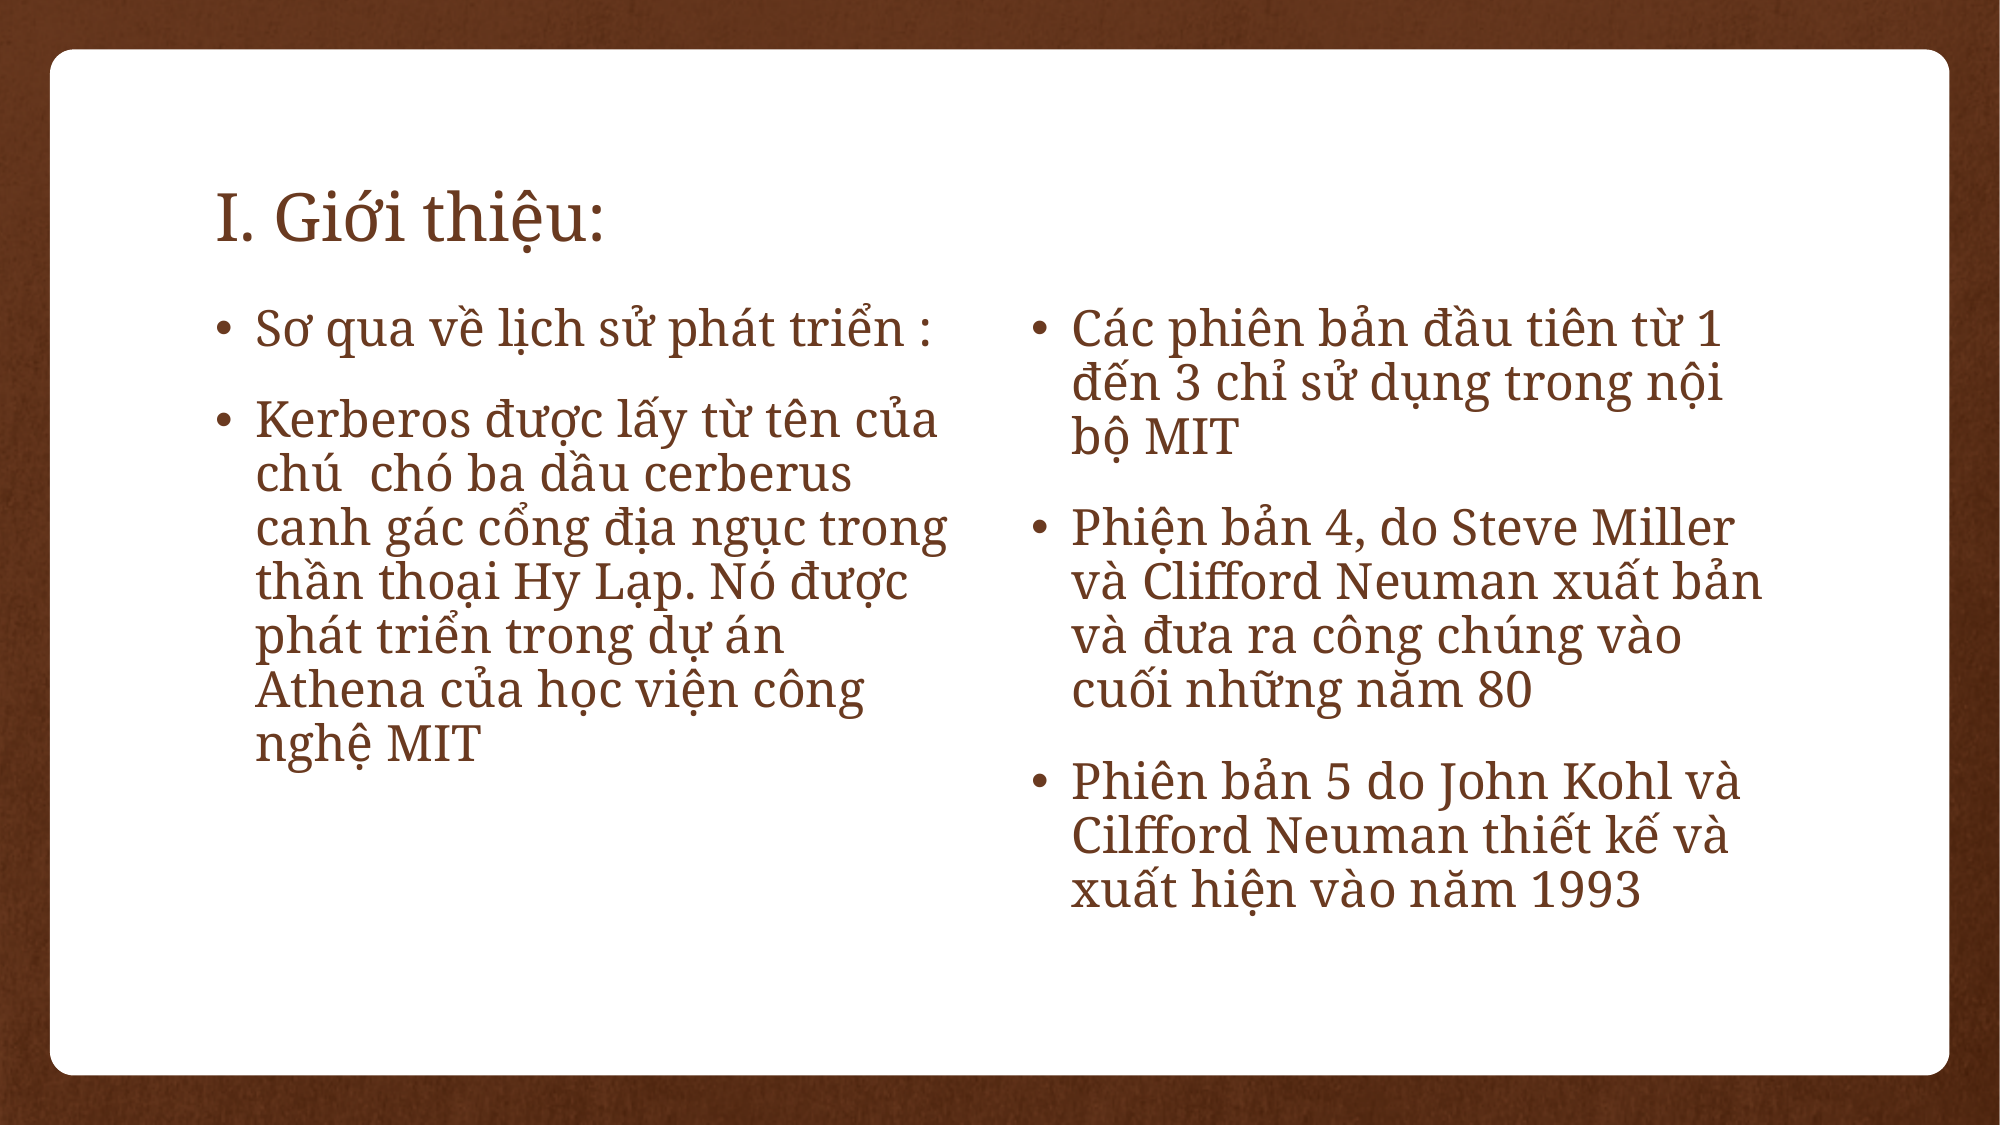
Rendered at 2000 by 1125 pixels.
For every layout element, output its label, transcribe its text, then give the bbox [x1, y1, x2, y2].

list Sơ qua về lịch sử phát triển : Kerberos được lấy từ tên của chú chó ba dầu cerberus canh gác cổng địa ngục trong thần thoại Hy Lạp. Nó được phát triển trong dự án Athena của học viện công nghệ MIT [199, 295, 984, 996]
list Các phiên bản đầu tiên từ 1 đến 3 chỉ sử dụng trong nội bộ MIT Phiện bản 4, do Steve Miller và Clifford Neuman xuất bản và đưa ra công chúng vào cuối những năm 80 Phiên bản 5 do John Kohl và Cilfford Neuman thiết kế và xuất hiện vào năm 1993 [1016, 295, 1800, 996]
title I. Giới thiệu: [199, 70, 1800, 263]
